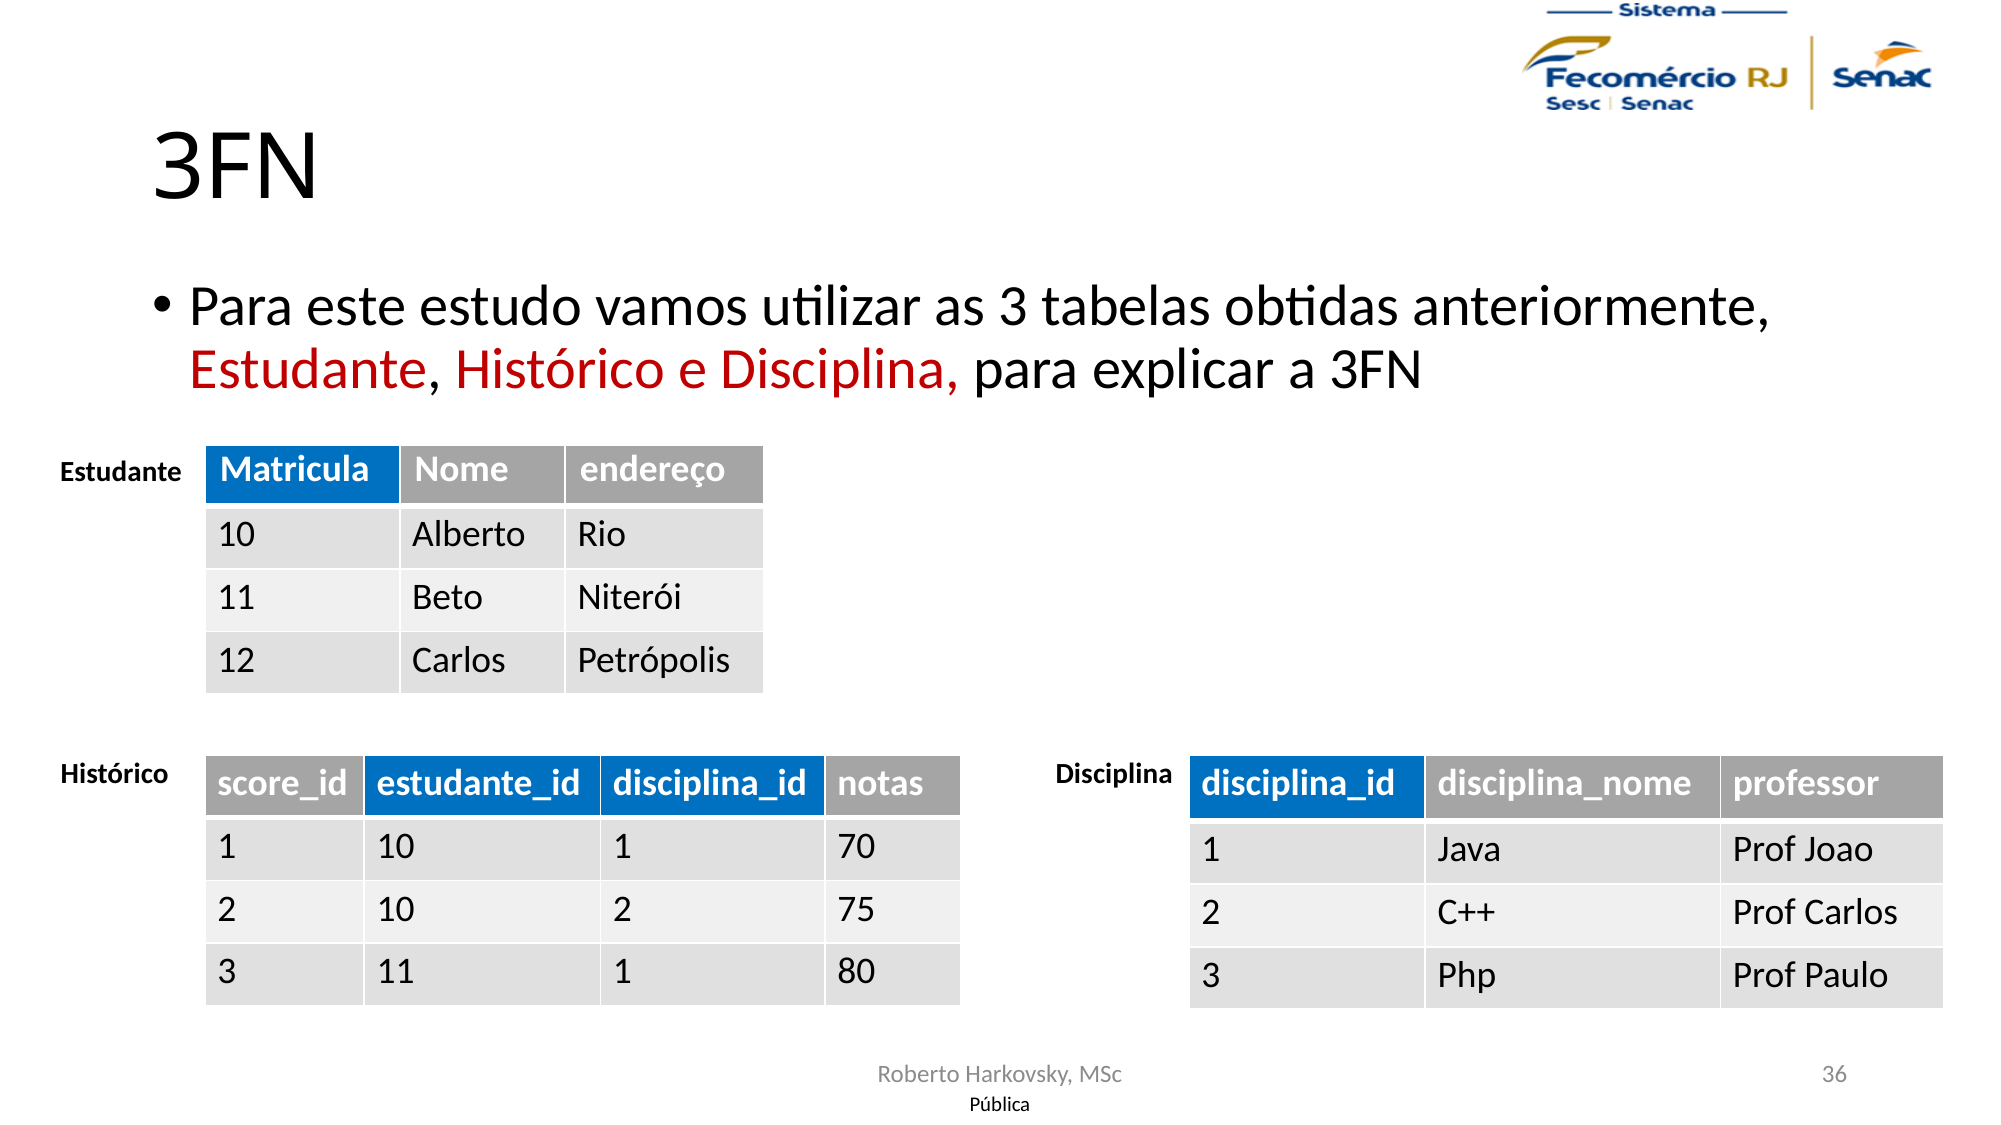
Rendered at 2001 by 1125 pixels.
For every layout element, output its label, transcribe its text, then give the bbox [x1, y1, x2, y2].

table_cell 10 [206, 509, 399, 568]
table_header disciplina_id [1190, 756, 1424, 818]
table_header score_id [206, 756, 363, 815]
title 3FN [137, 59, 1863, 267]
table_cell 3 [206, 944, 363, 1005]
table_header disciplina_nome [1426, 756, 1720, 818]
table_cell 10 [365, 820, 600, 880]
table_header Nome [401, 446, 564, 503]
table_header disciplina_id [601, 756, 824, 815]
table_header endereço [566, 446, 763, 503]
table_cell 12 [206, 632, 399, 693]
table_cell Java [1426, 824, 1720, 883]
table_cell Petrópolis [566, 632, 763, 693]
table_cell 1 [601, 820, 824, 880]
table_cell 3 [1190, 948, 1424, 1008]
table_cell 2 [206, 881, 363, 942]
table_header notas [826, 756, 960, 815]
text_box Estudante [45, 445, 197, 495]
table_cell Beto [401, 570, 564, 631]
table_cell Prof Paulo [1721, 948, 1943, 1008]
table_cell 2 [601, 881, 824, 942]
table_cell Alberto [401, 509, 564, 568]
text_box Disciplina [1040, 746, 1189, 797]
footer Roberto Harkovsky, MSc [662, 1042, 1338, 1103]
slide_number 36 [1412, 1042, 1863, 1103]
table_cell 11 [365, 944, 600, 1005]
table_cell Niterói [566, 570, 763, 631]
table_cell Prof Carlos [1721, 885, 1943, 946]
table_cell 75 [826, 881, 960, 942]
table_cell 1 [1190, 824, 1424, 883]
table_cell 2 [1190, 885, 1424, 946]
table_cell Php [1426, 948, 1720, 1008]
table_cell 1 [206, 820, 363, 880]
table_cell 11 [206, 570, 399, 631]
table_cell 1 [601, 944, 824, 1005]
list Para este estudo vamos utilizar as 3 tabelas obtidas anteriormente, Estudante, Histórico e Disciplina, para explicar a 3FN [137, 267, 1863, 413]
table_header professor [1721, 756, 1943, 818]
table_cell C++ [1426, 885, 1720, 946]
table_cell 10 [365, 881, 600, 942]
table_cell Prof Joao [1721, 824, 1943, 883]
table_header Matricula [206, 446, 399, 503]
table_cell Carlos [401, 632, 564, 693]
picture [1522, 3, 1961, 110]
table_cell 70 [826, 820, 960, 880]
text_box Histórico [45, 746, 184, 797]
table_cell Rio [566, 509, 763, 568]
table_header estudante_id [365, 756, 600, 815]
table_cell 80 [826, 944, 960, 1005]
